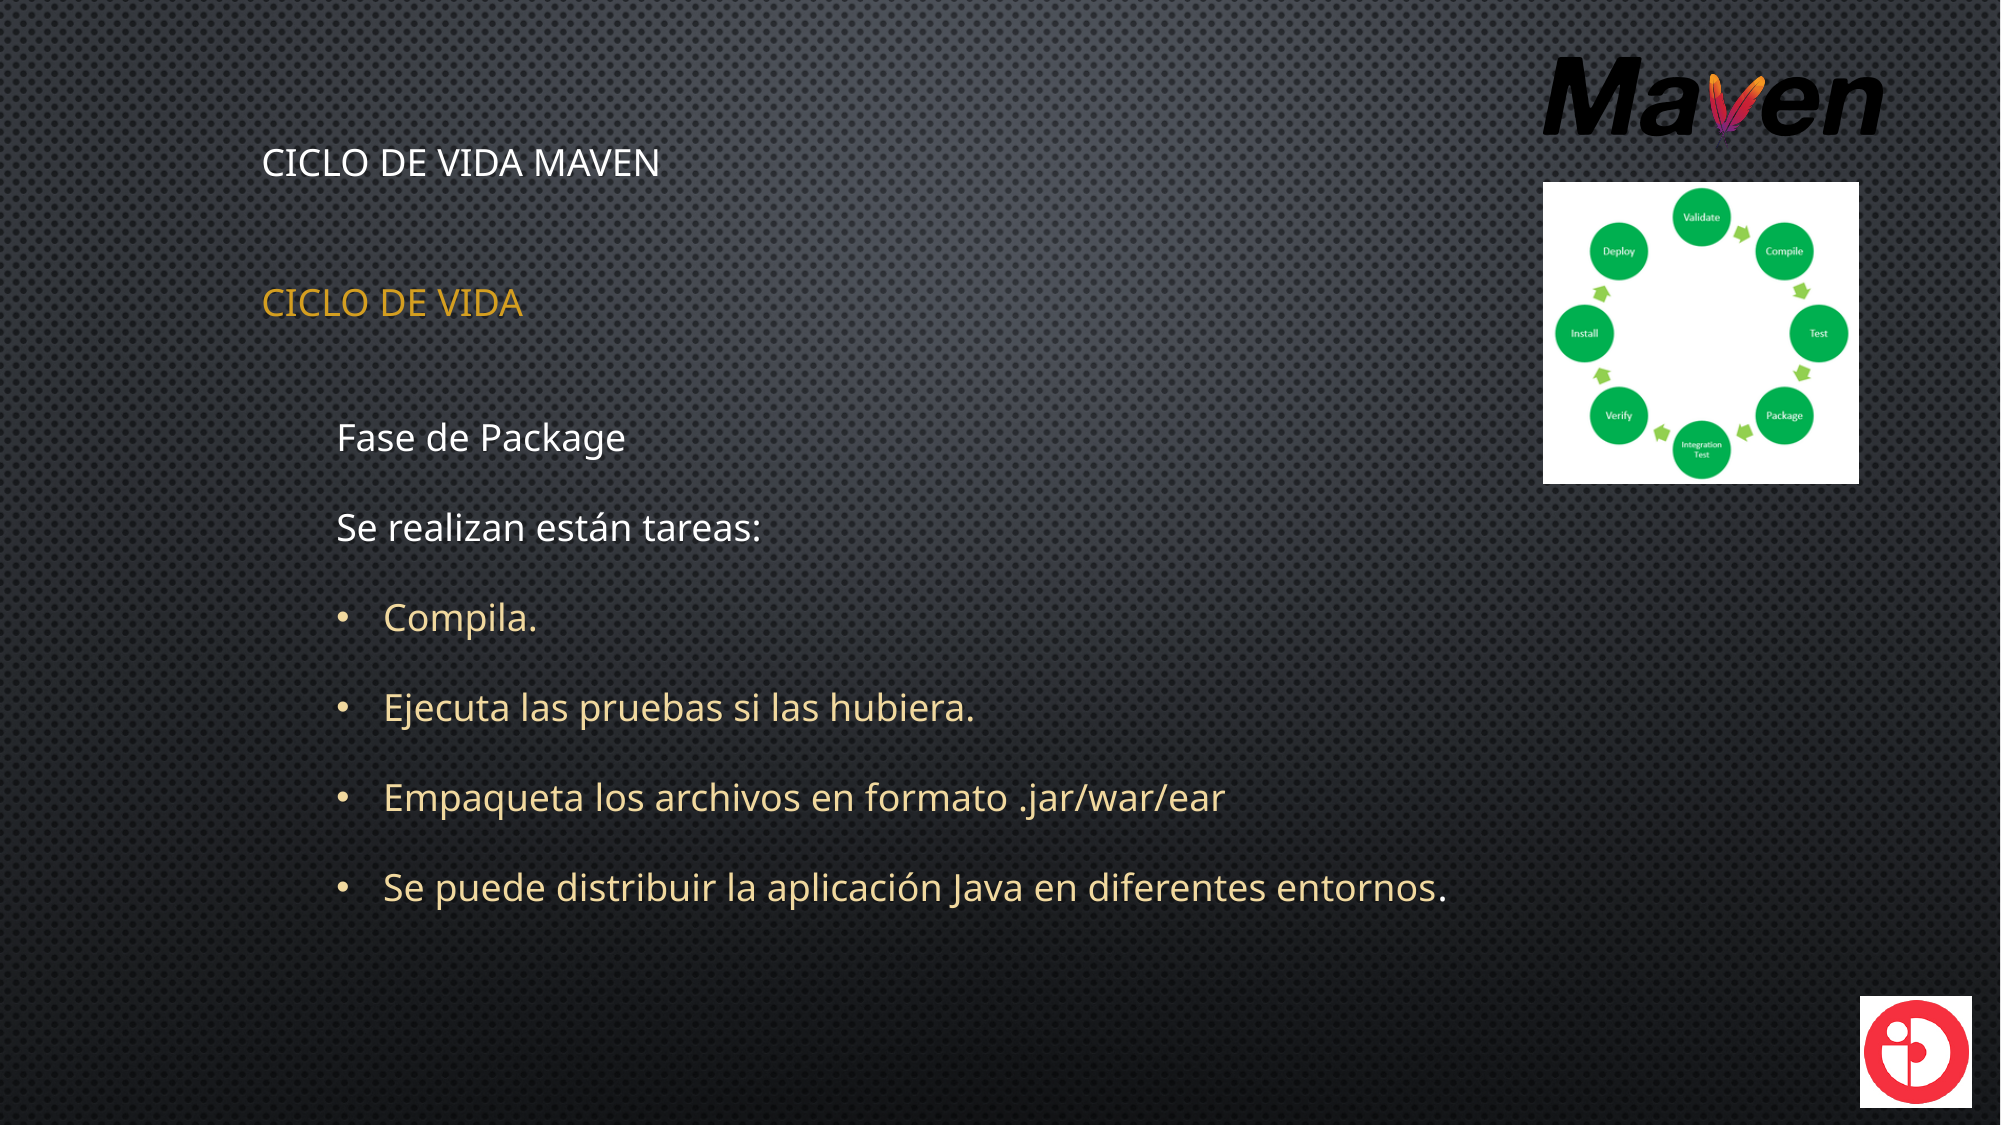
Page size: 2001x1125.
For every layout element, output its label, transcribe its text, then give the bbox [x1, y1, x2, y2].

text_box CICLO DE VIDA MAVEN [246, 131, 972, 271]
text_box CICLO DE VIDA Fase de Package Se realizan están tareas: Compila. Ejecuta las pruebas si las hubiera. Empaqueta los archivos en formato .jar/war/ear Se puede distribuir la aplicación Java en diferentes entornos. [246, 271, 1619, 917]
picture [1543, 0, 1883, 485]
picture [1860, 996, 1972, 1108]
